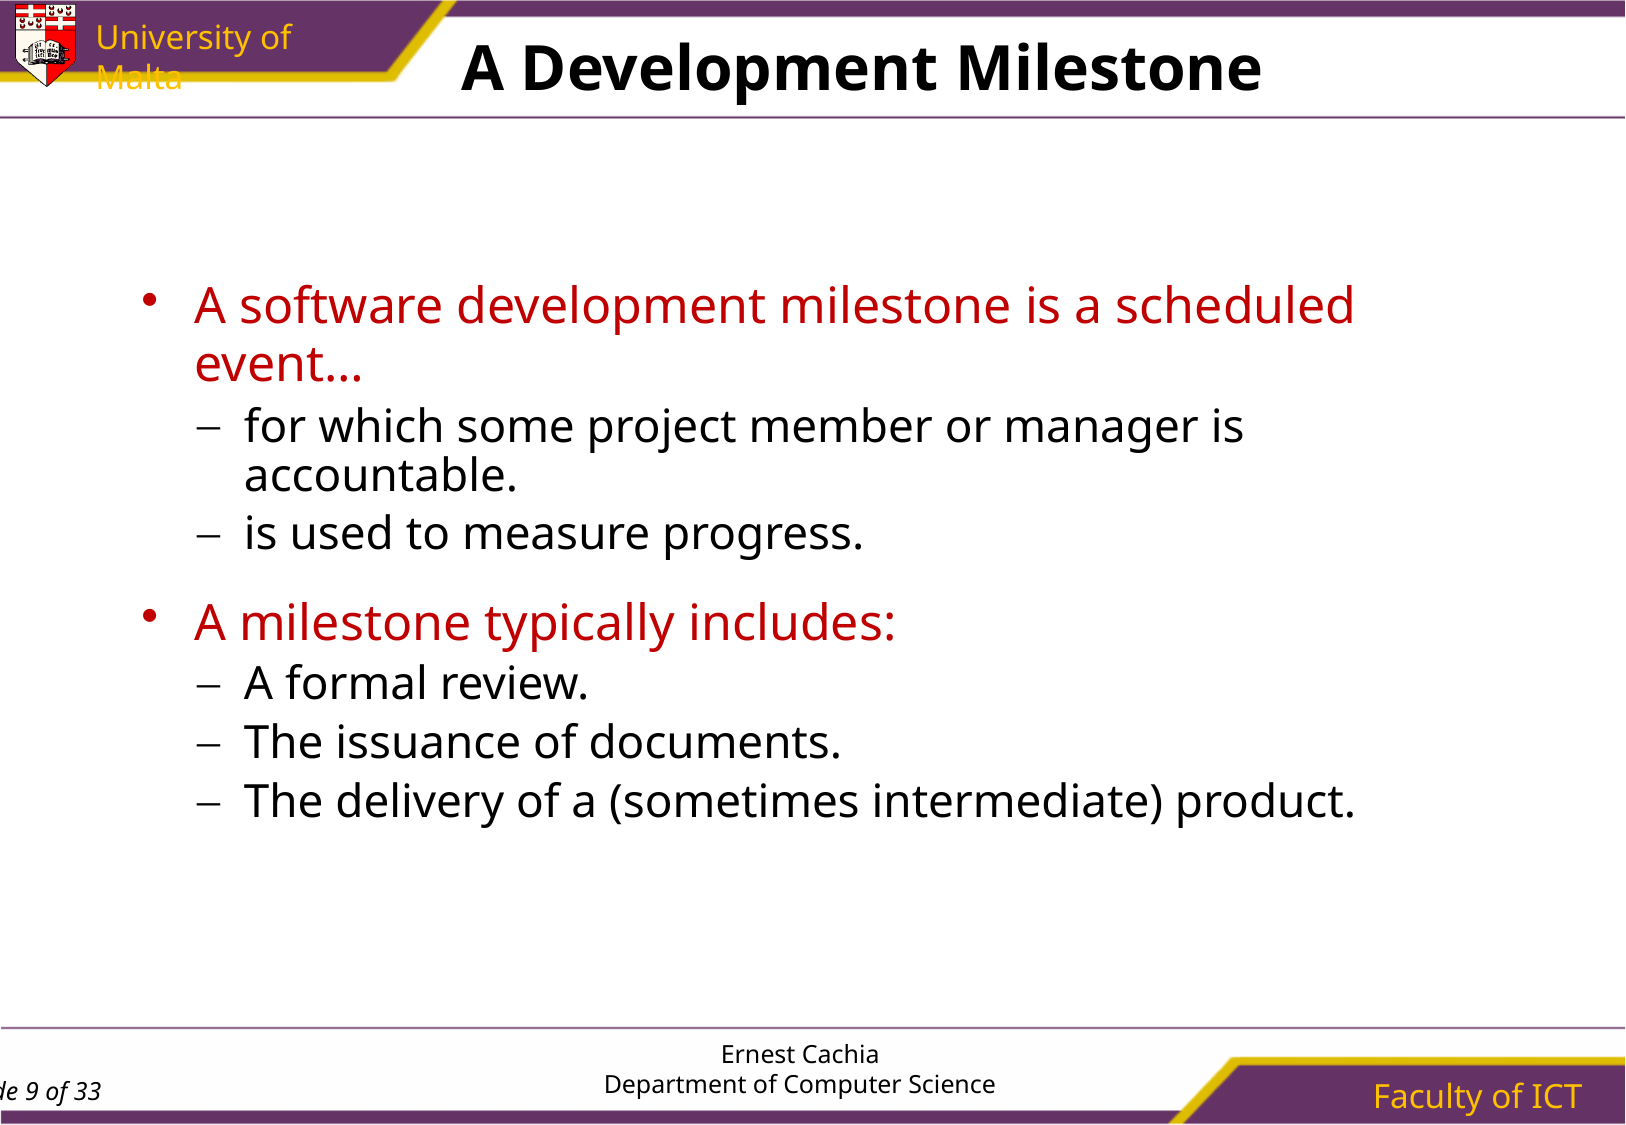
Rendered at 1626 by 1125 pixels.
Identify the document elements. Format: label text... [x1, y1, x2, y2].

picture [2, 1026, 1625, 1124]
title A Development Milestone [446, 23, 1579, 108]
picture [0, 0, 1625, 121]
slide_number Faculty of ICT [1245, 1065, 1598, 1125]
list A software development milestone is a scheduled event… for which some project member or manager is accountable. is used to measure progress. A milestone typically includes: A formal review. The issuance of documents. The delivery of a (sometimes intermediate) product. [126, 269, 1509, 927]
footer Ernest Cachia Department of Computer Science [542, 1038, 1058, 1099]
